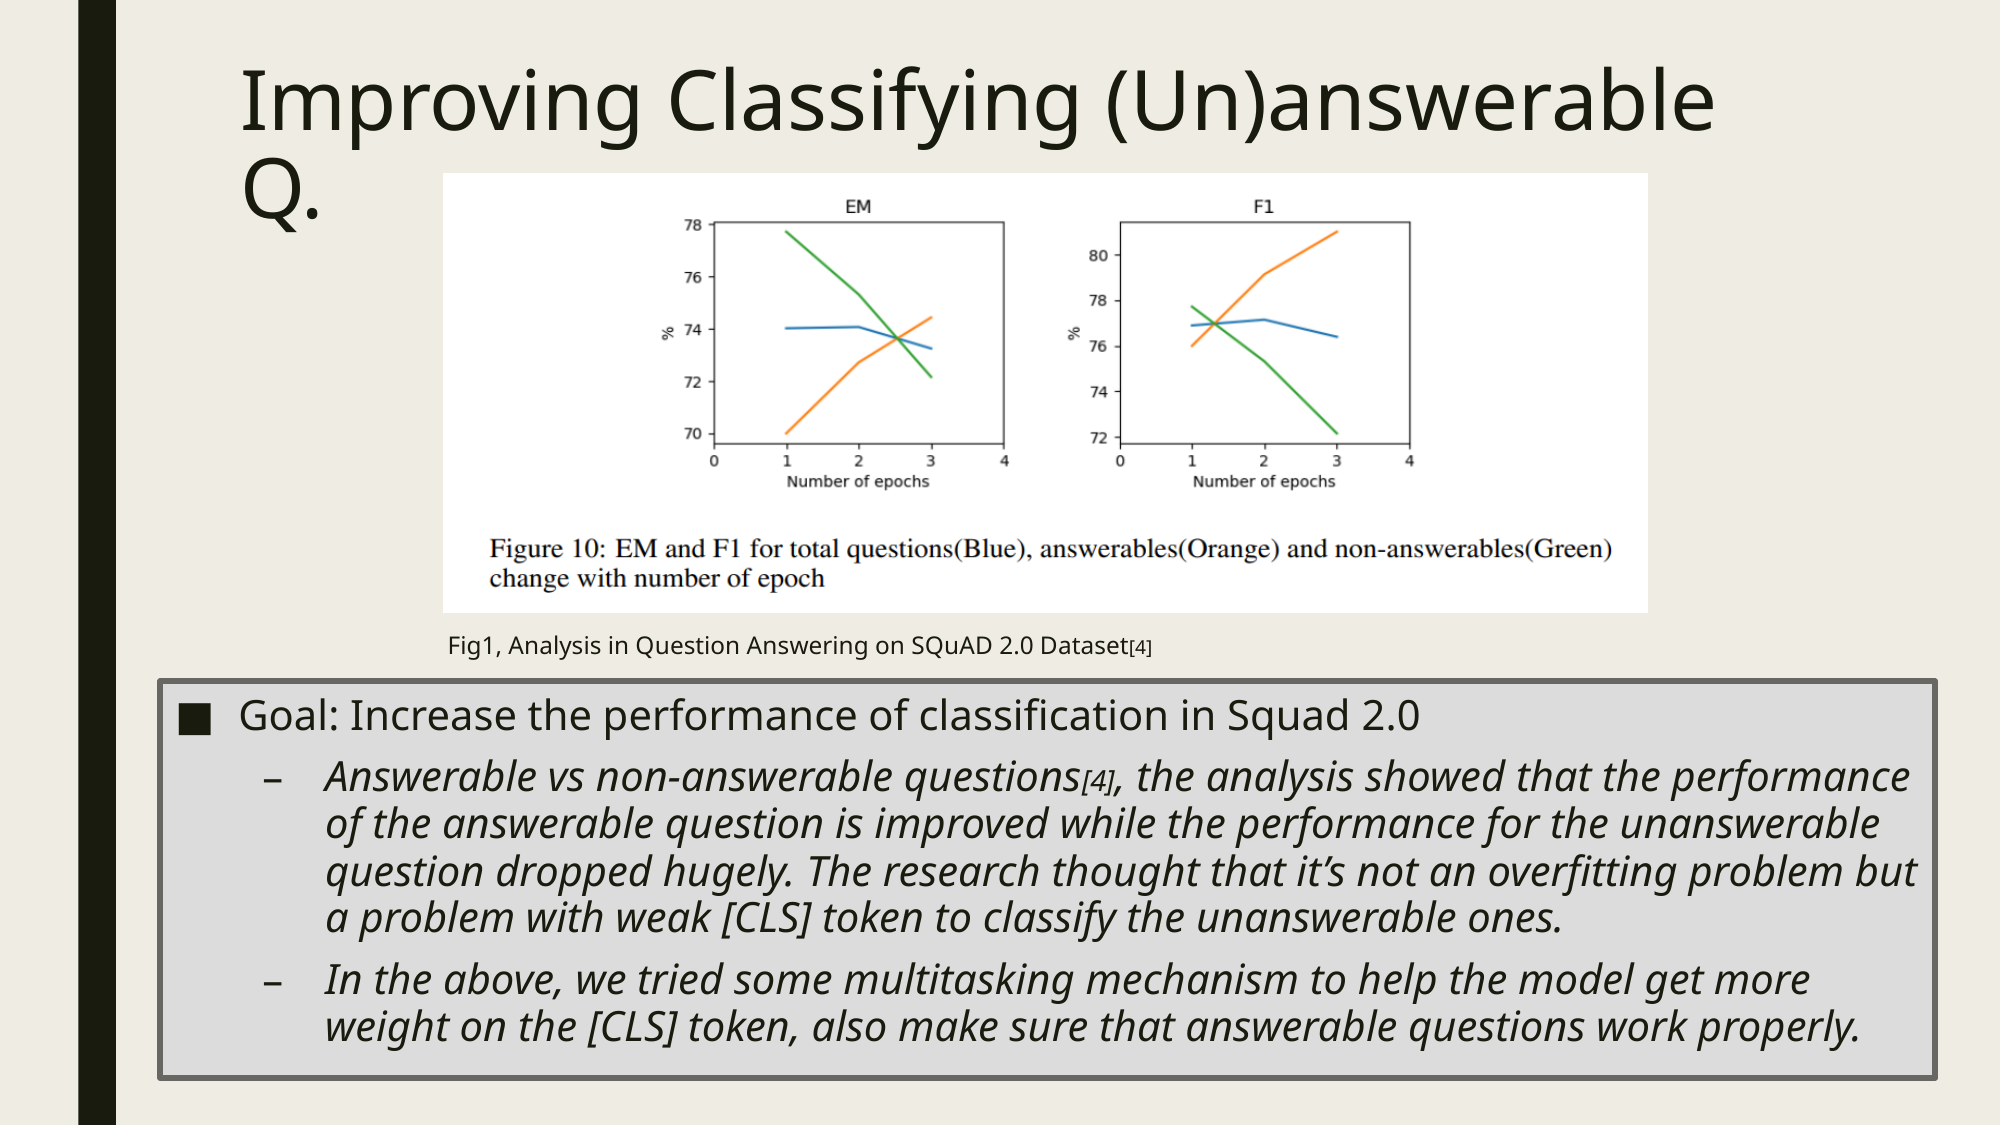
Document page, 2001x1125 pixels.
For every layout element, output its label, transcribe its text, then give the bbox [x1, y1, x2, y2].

title Improving Classifying (Un)answerable Q. [225, 51, 1800, 296]
list Goal: Increase the performance of classification in Squad 2.0 Answerable vs non-answerable questions[4], the analysis showed that the performance of the answerable question is improved while the performance for the unanswerable question dropped hugely. The research thought that it’s not an overfitting problem but a problem with weak [CLS] token to classify the unanswerable ones. In the above, we tried some multitasking mechanism to help the model get more weight on the [CLS] token, also make sure that answerable questions work properly. [160, 685, 1936, 1083]
picture [443, 173, 1648, 613]
text_box Fig1, Analysis in Question Answering on SQuAD 2.0 Dataset[4] [432, 624, 1171, 669]
text_box [157, 678, 1938, 1081]
